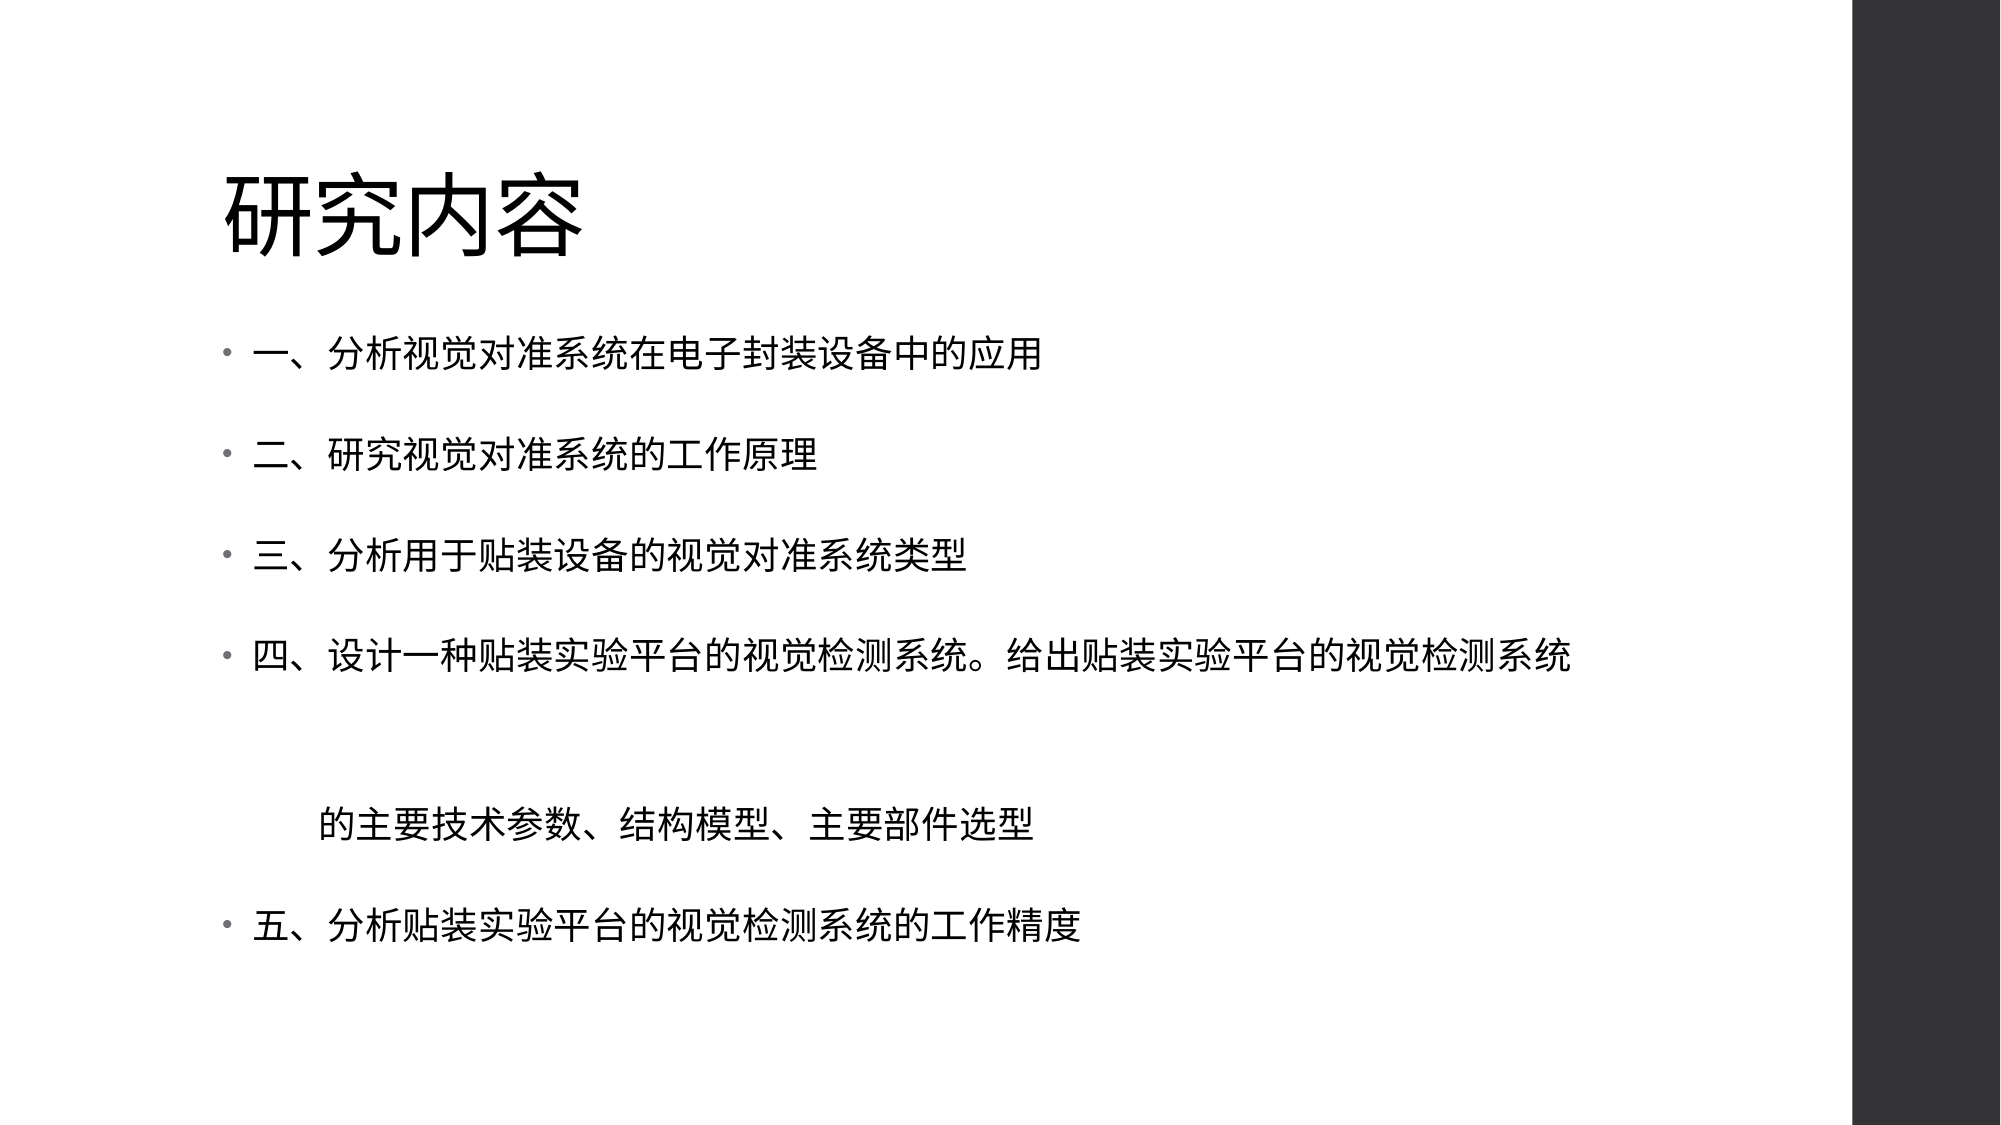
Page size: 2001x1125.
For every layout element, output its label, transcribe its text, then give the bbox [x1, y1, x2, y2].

list 一、分析视觉对准系统在电子封装设备中的应用 二、研究视觉对准系统的工作原理 三、分析用于贴装设备的视觉对准系统类型 四、设计一种贴装实验平台的视觉检测系统。给出贴装实验平台的视觉检测系统 的主要技术参数、结构模型、主要部件选型 五、分析贴装实验平台的视觉检测系统的工作精度 [206, 299, 1617, 1014]
title 研究内容 [206, 60, 1797, 278]
